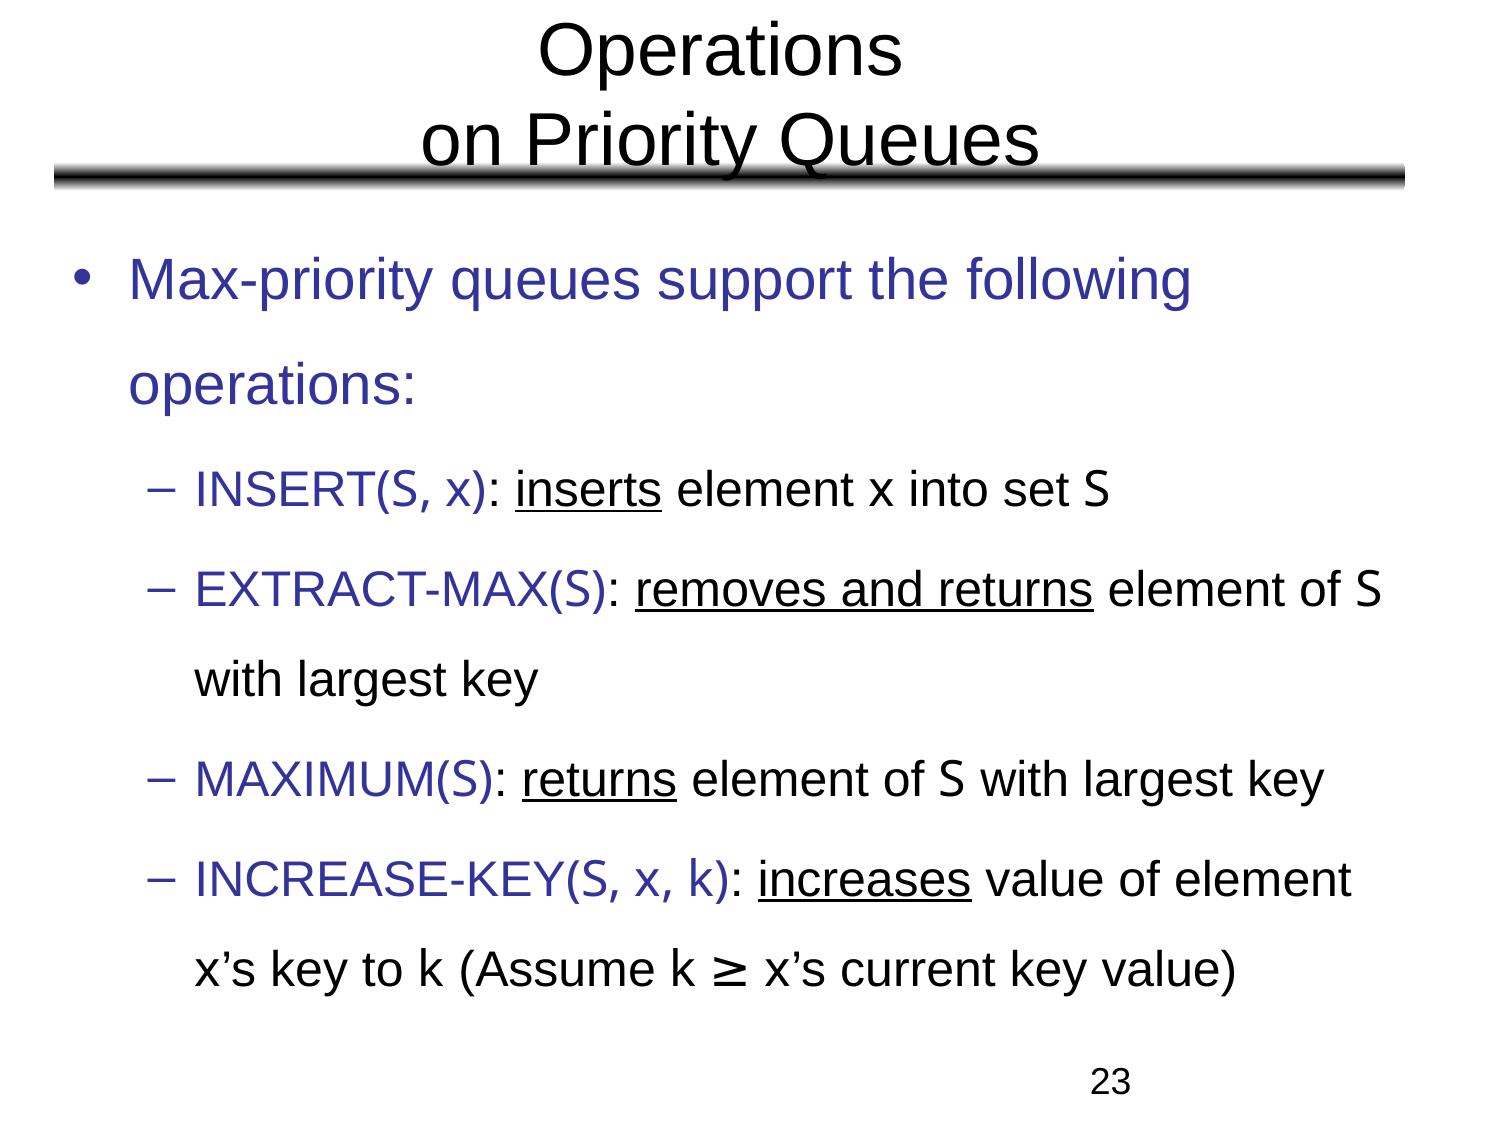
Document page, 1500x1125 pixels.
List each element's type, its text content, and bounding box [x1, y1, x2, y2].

title Operations on Priority Queues [55, 16, 1406, 166]
list Max-priority queues support the following operations: INSERT(S, x): inserts element x into set S EXTRACT-MAX(S): removes and returns element of S with largest key MAXIMUM(S): returns element of S with largest key INCREASE-KEY(S, x, k): increases value of element x’s key to k (Assume k ≥ x’s current key value) [57, 199, 1413, 1075]
slide_number ‹#› [1074, 1049, 1425, 1103]
